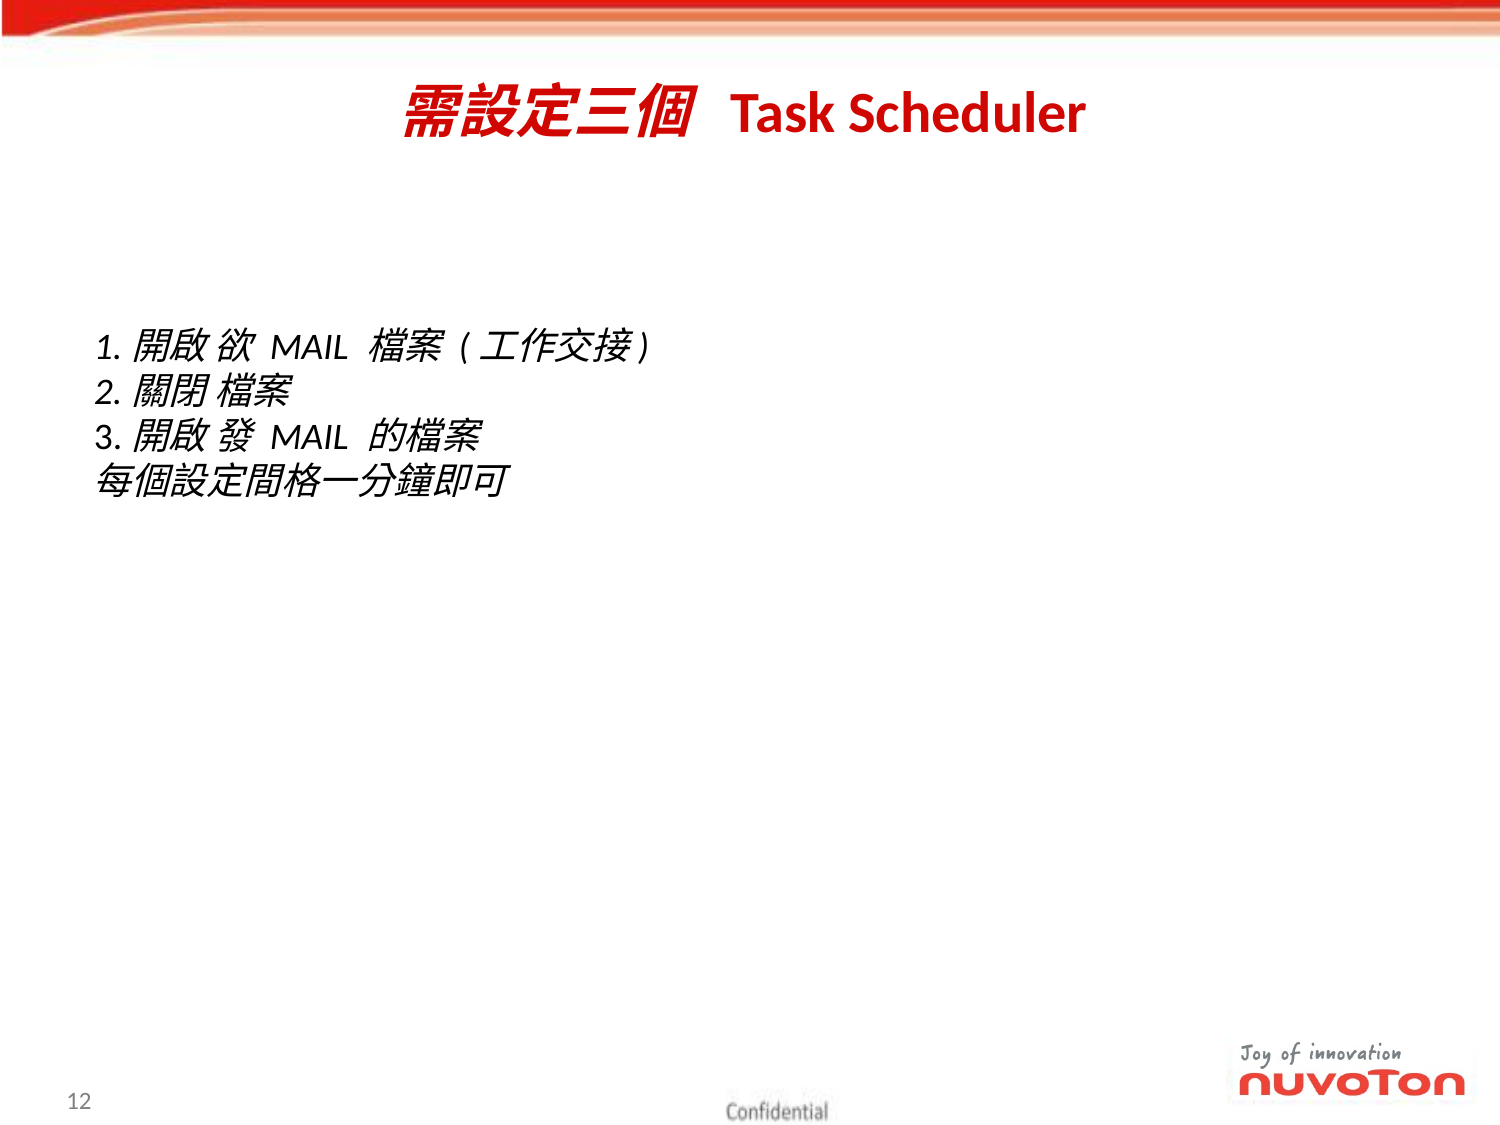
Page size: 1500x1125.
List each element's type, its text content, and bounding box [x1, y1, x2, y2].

slide_number 11 [0, 1069, 160, 1125]
picture [1, 0, 1500, 1125]
title 需設定三個 Task Scheduler [75, 66, 1425, 149]
text_box 1.開啟 欲 MAIL 檔案 (工作交接) 2.關閉 檔案 3.開啟 發 MAIL 的檔案 每個設定間格一分鐘即可 [78, 314, 906, 510]
